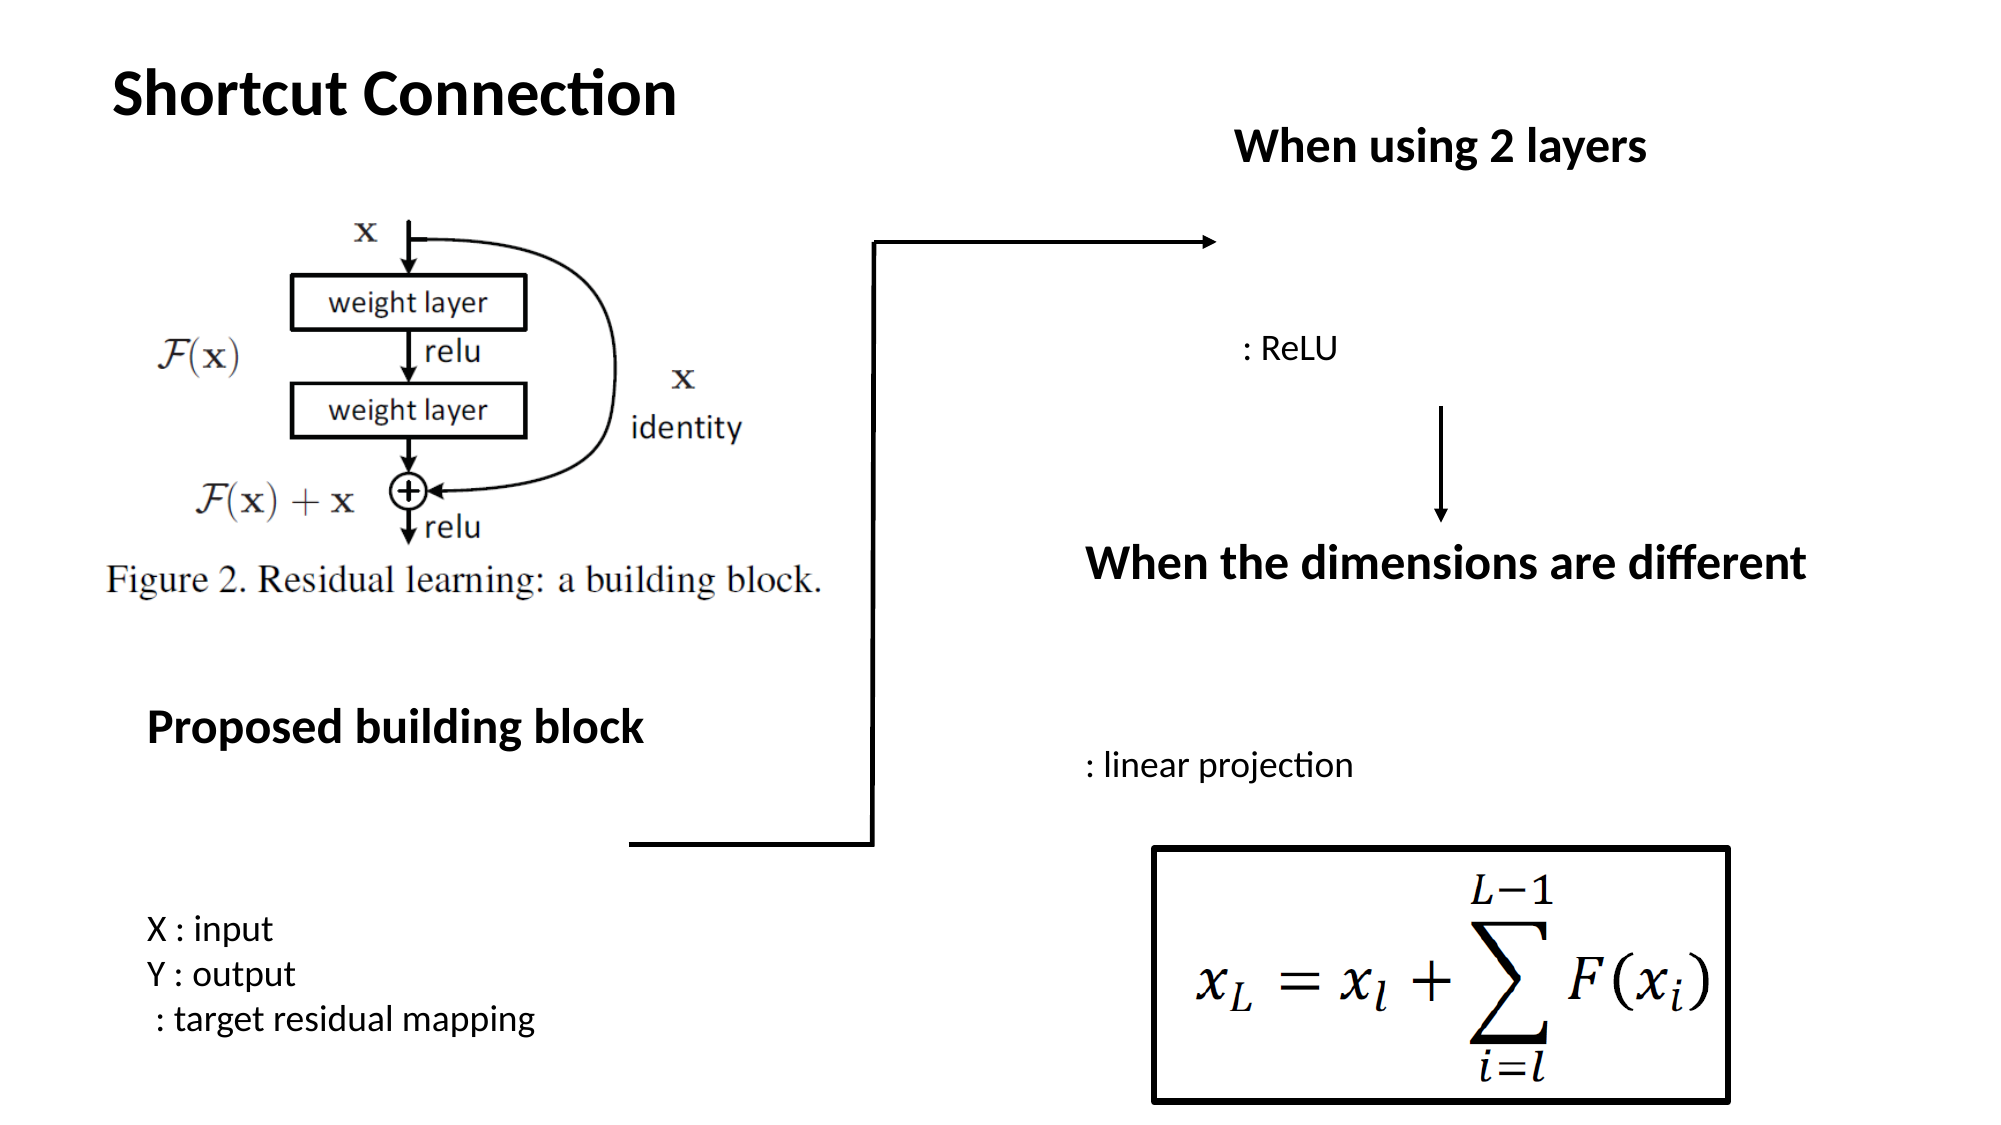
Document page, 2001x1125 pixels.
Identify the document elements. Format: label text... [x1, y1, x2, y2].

picture [1157, 851, 1725, 1099]
picture [97, 199, 828, 613]
text_box Shortcut Connection [97, 41, 697, 136]
